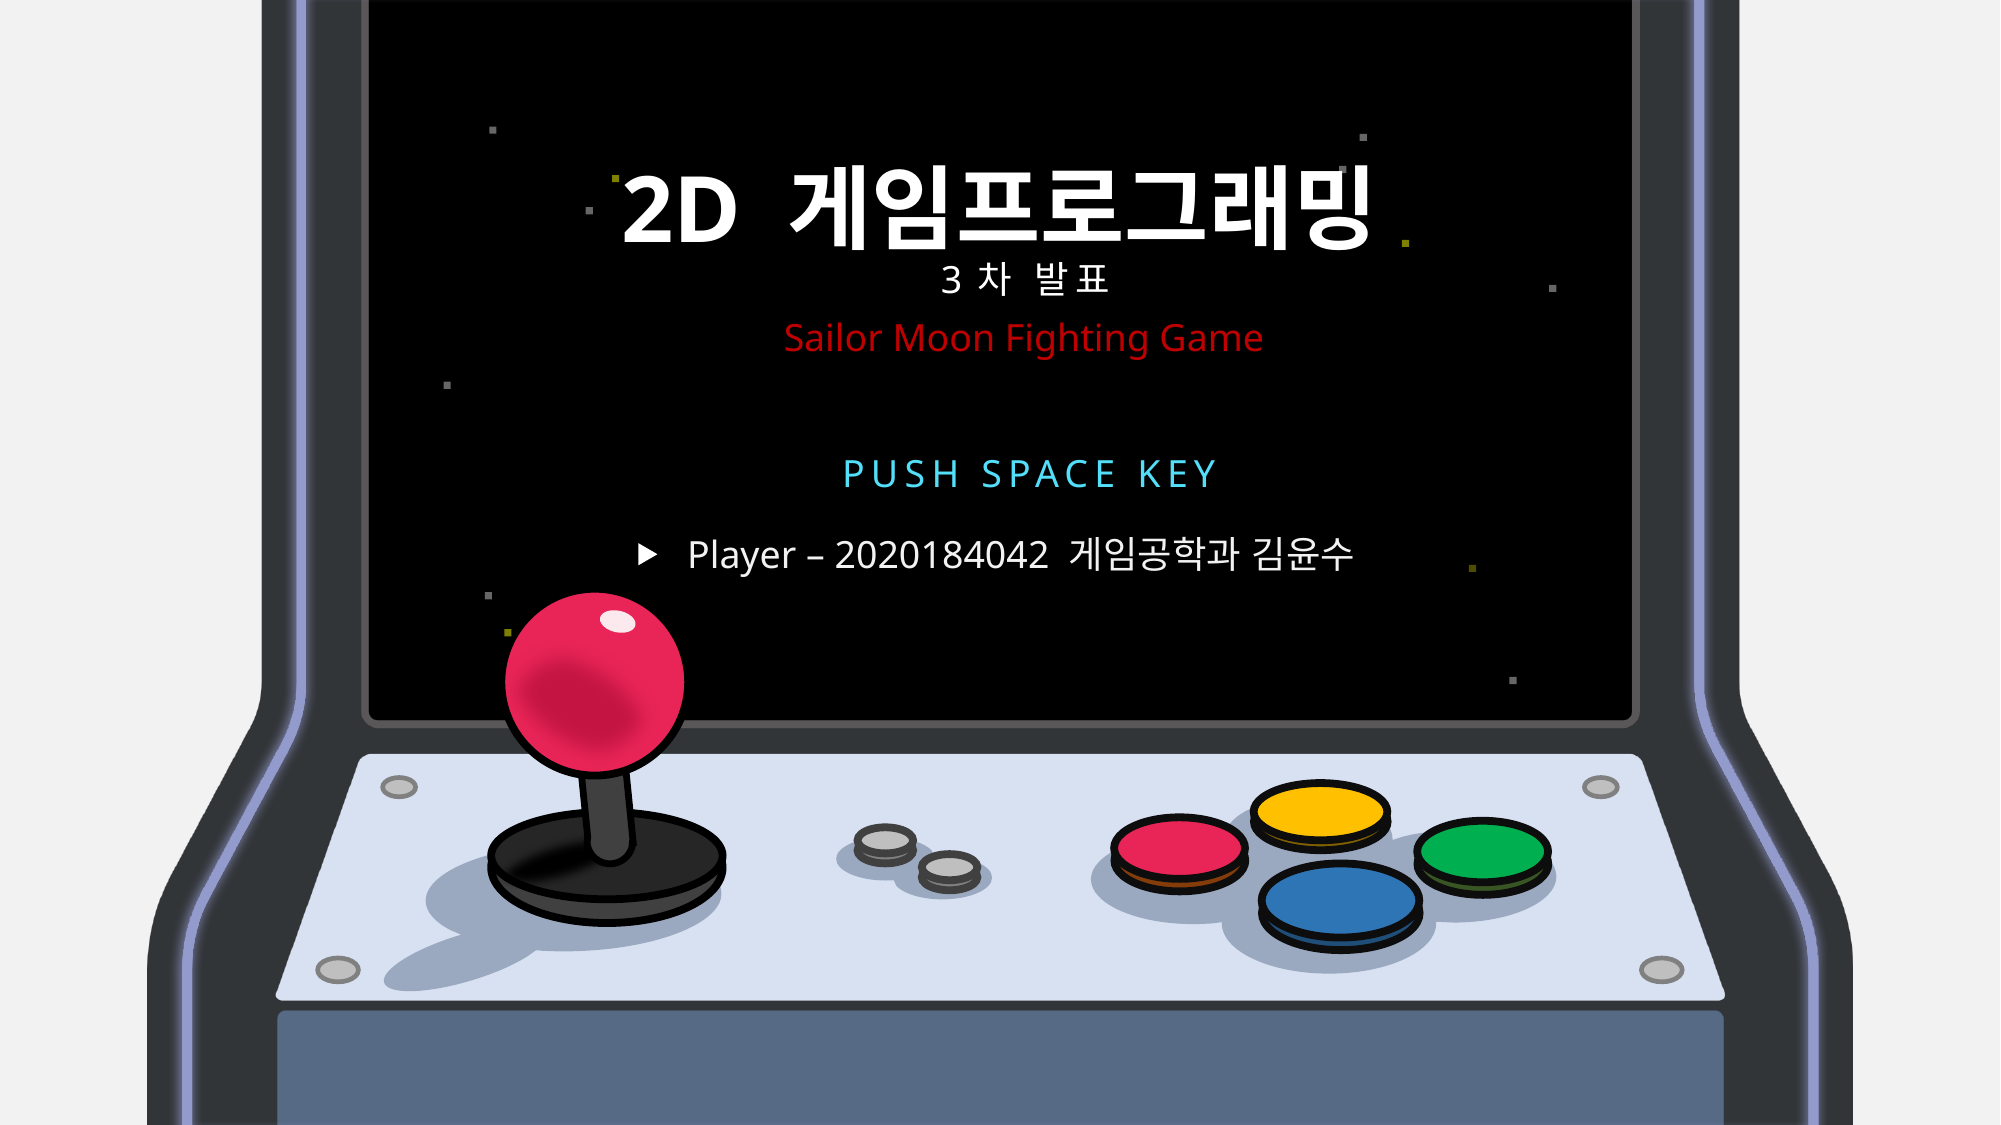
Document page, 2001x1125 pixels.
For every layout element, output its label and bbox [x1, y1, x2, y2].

text_box [1818, 0, 1853, 1125]
text_box [147, 0, 182, 1125]
text_box [612, 523, 1431, 584]
picture [182, 0, 1818, 1125]
text_box [491, 685, 693, 866]
text_box [443, 126, 1557, 685]
text_box [491, 812, 723, 924]
